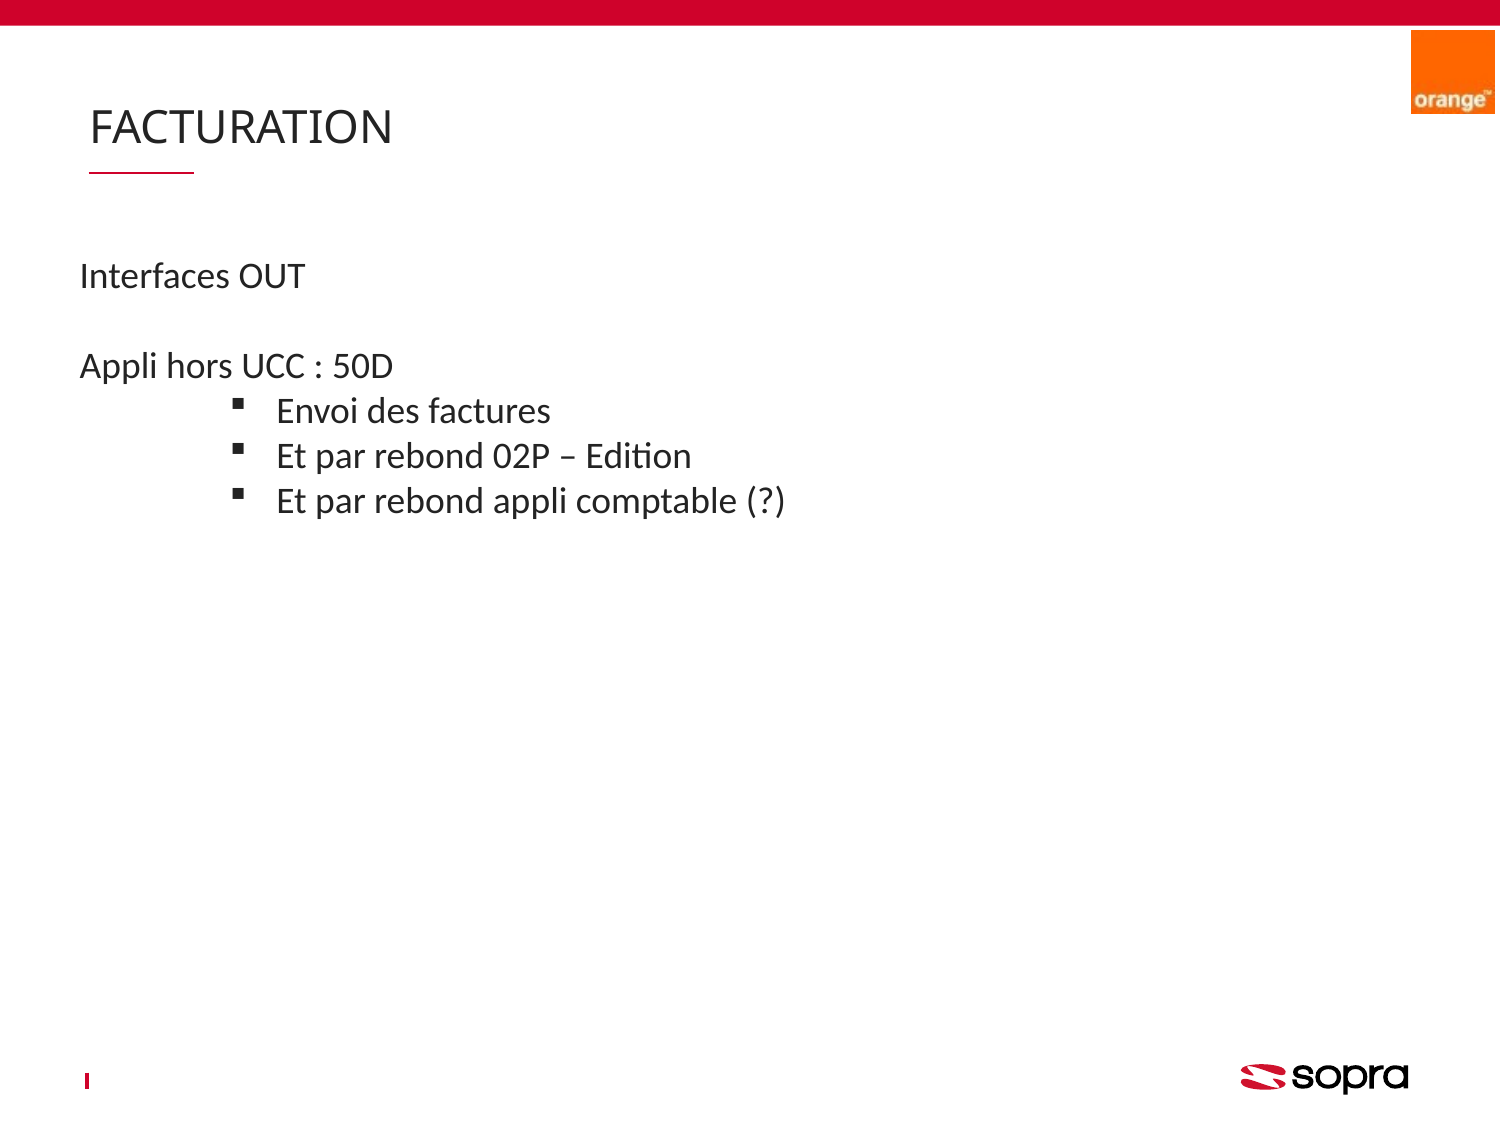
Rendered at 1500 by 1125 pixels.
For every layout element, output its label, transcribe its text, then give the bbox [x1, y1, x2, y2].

picture [1411, 30, 1495, 114]
text_box Interfaces OUT Appli hors UCC : 50D Envoi des factures Et par rebond 02P – Edition Et par rebond appli comptable (?) [64, 243, 1436, 619]
title FACTURATION [89, 31, 1409, 161]
